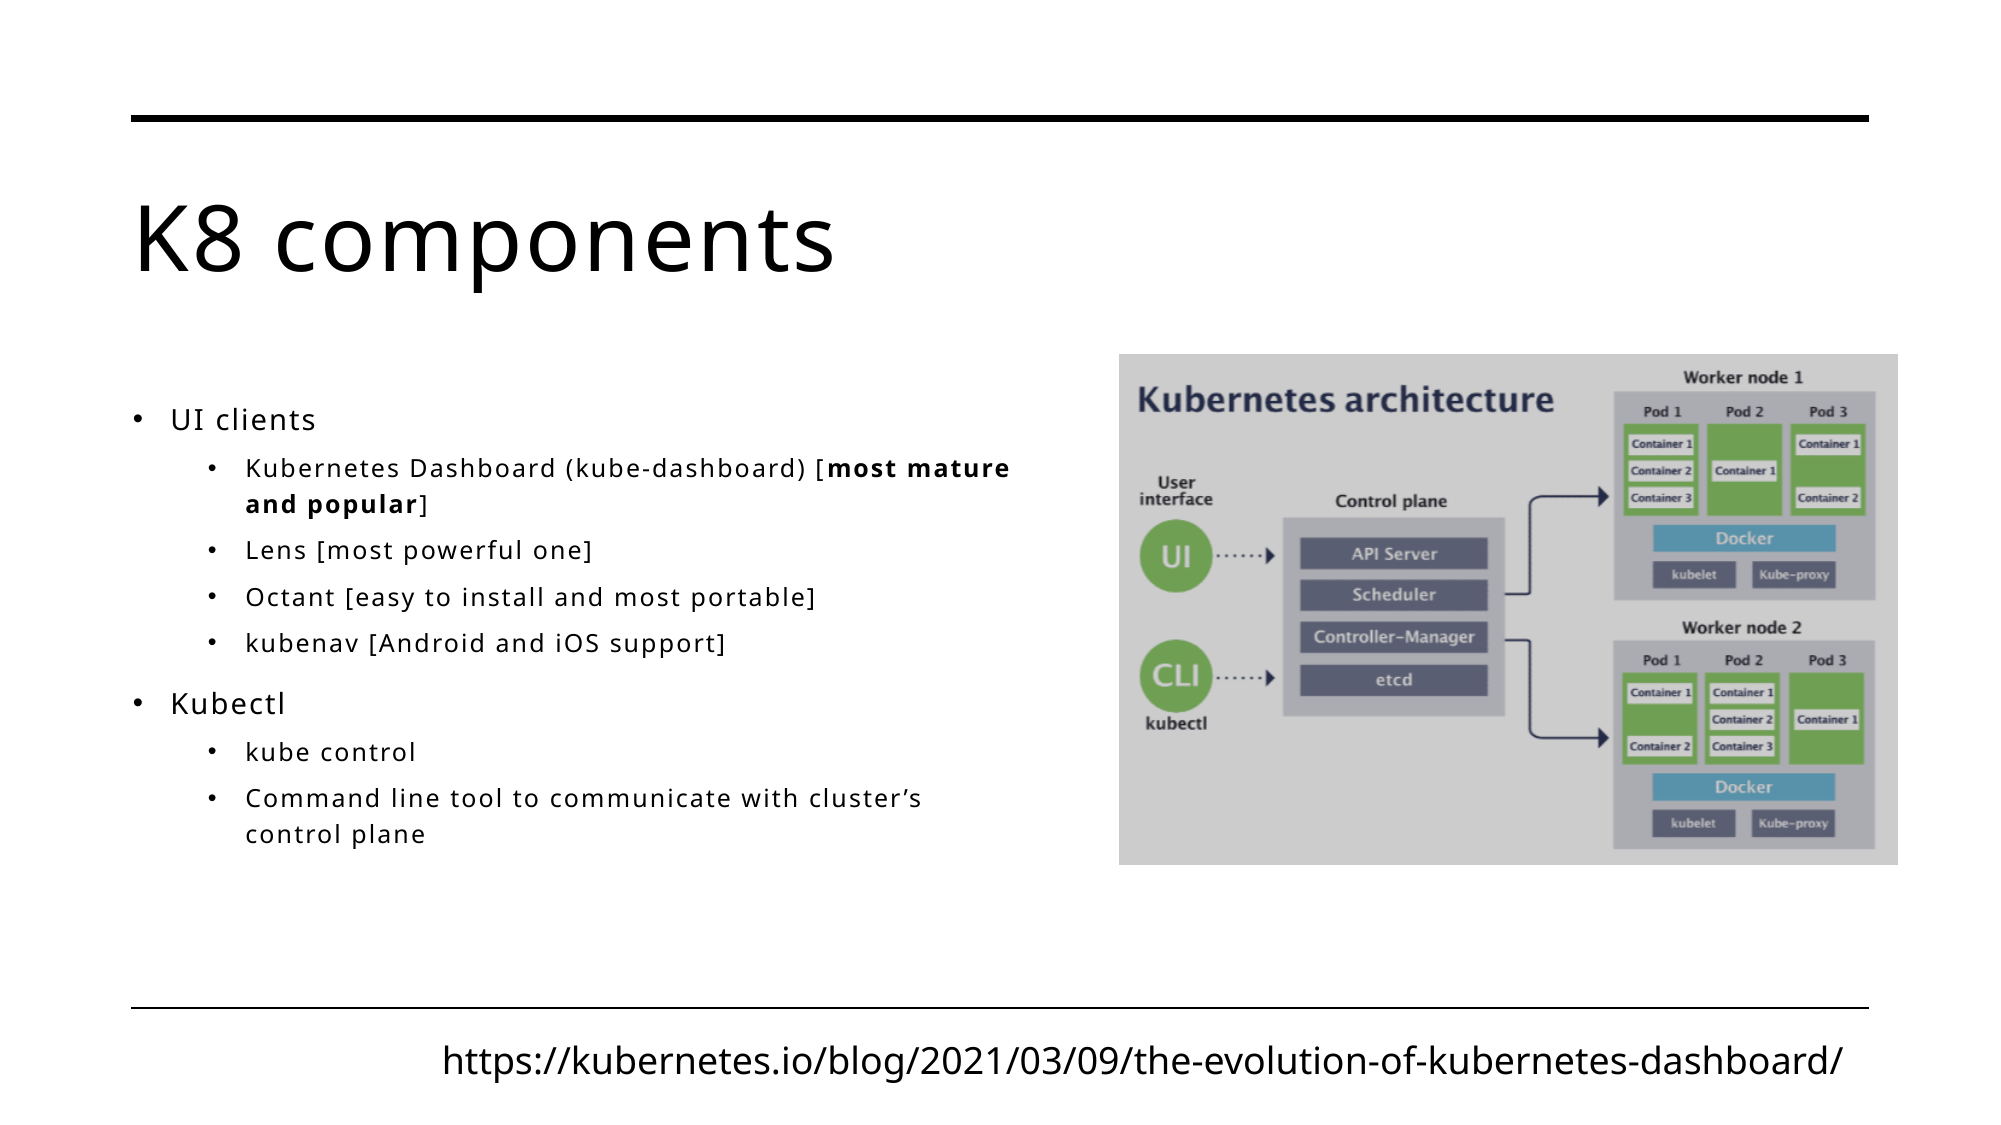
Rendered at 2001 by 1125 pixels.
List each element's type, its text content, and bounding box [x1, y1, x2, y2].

title K8 components [114, 151, 1869, 377]
text_box https://kubernetes.io/blog/2021/03/09/the-evolution-of-kubernetes-dashboard/ [427, 1029, 2000, 1090]
picture [1119, 354, 1898, 866]
list UI clients Kubernetes Dashboard (kube-dashboard) [most mature and popular] Lens [most powerful one] Octant [easy to install and most portable] kubenav [Android and iOS support] Kubectl kube control Command line tool to communicate with cluster’s control plane [114, 376, 1035, 973]
